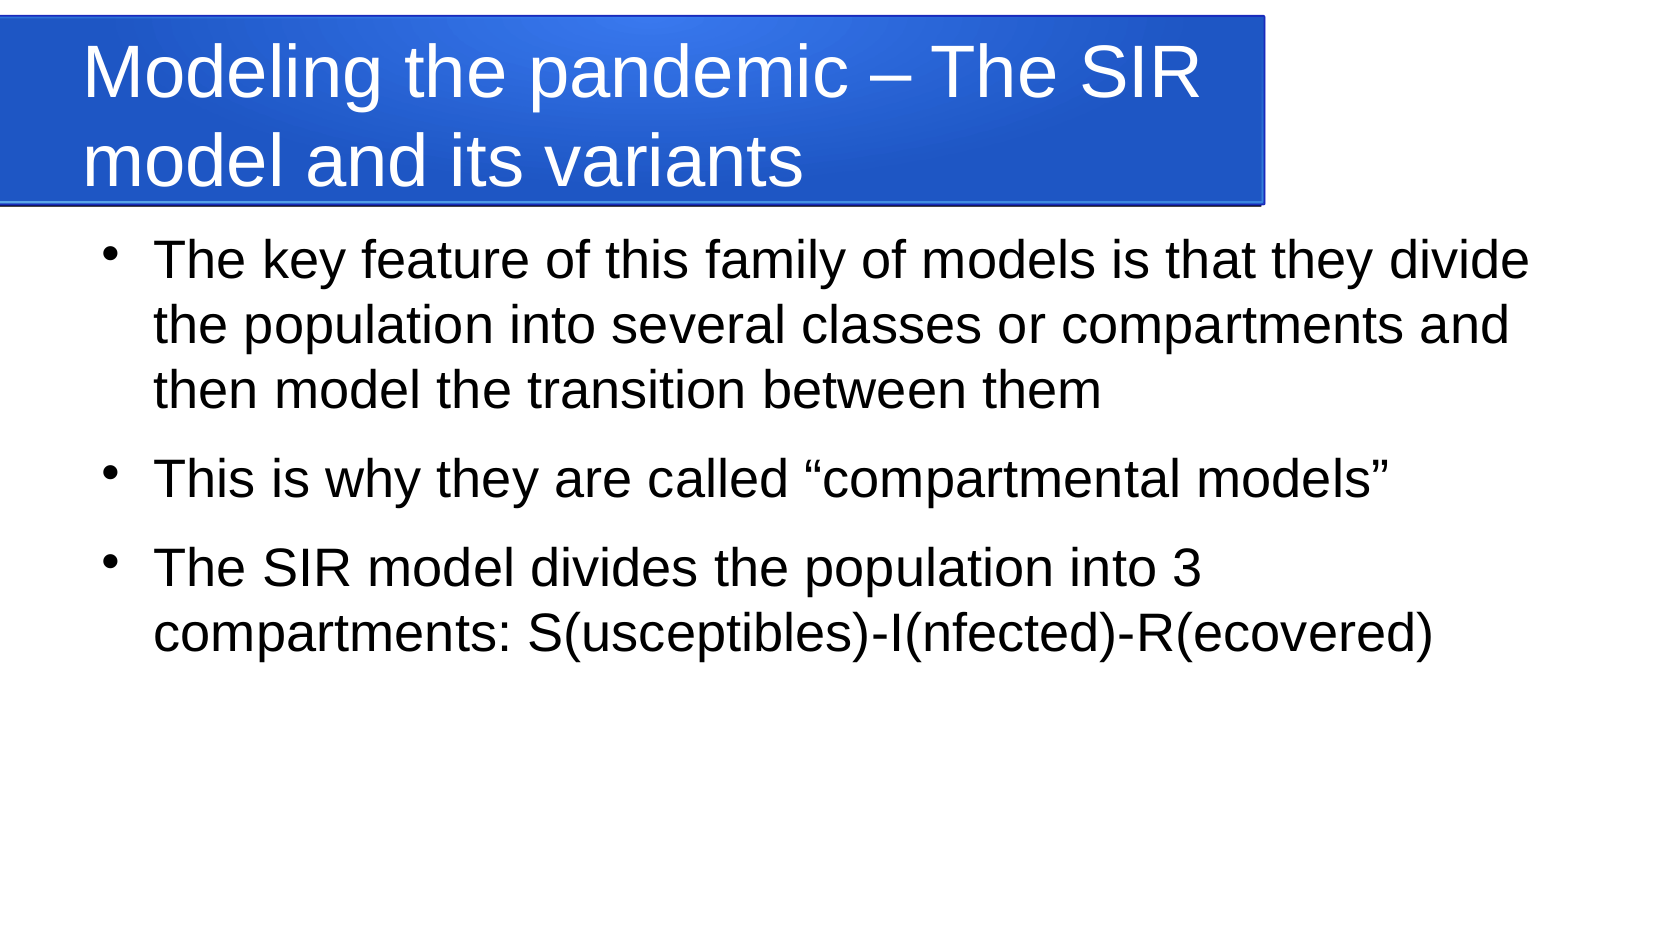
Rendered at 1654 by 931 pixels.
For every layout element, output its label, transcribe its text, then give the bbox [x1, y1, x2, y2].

text_box Modeling the pandemic – The SIR model and its variants [82, 23, 1234, 202]
text_box The key feature of this family of models is that they divide the population into several classes or compartments and then model the transition between them This is why they are called “compartmental models” The SIR model divides the population into 3 compartments: S(usceptibles)-I(nfected)-R(ecovered) [82, 224, 1570, 763]
picture [0, 13, 1269, 211]
